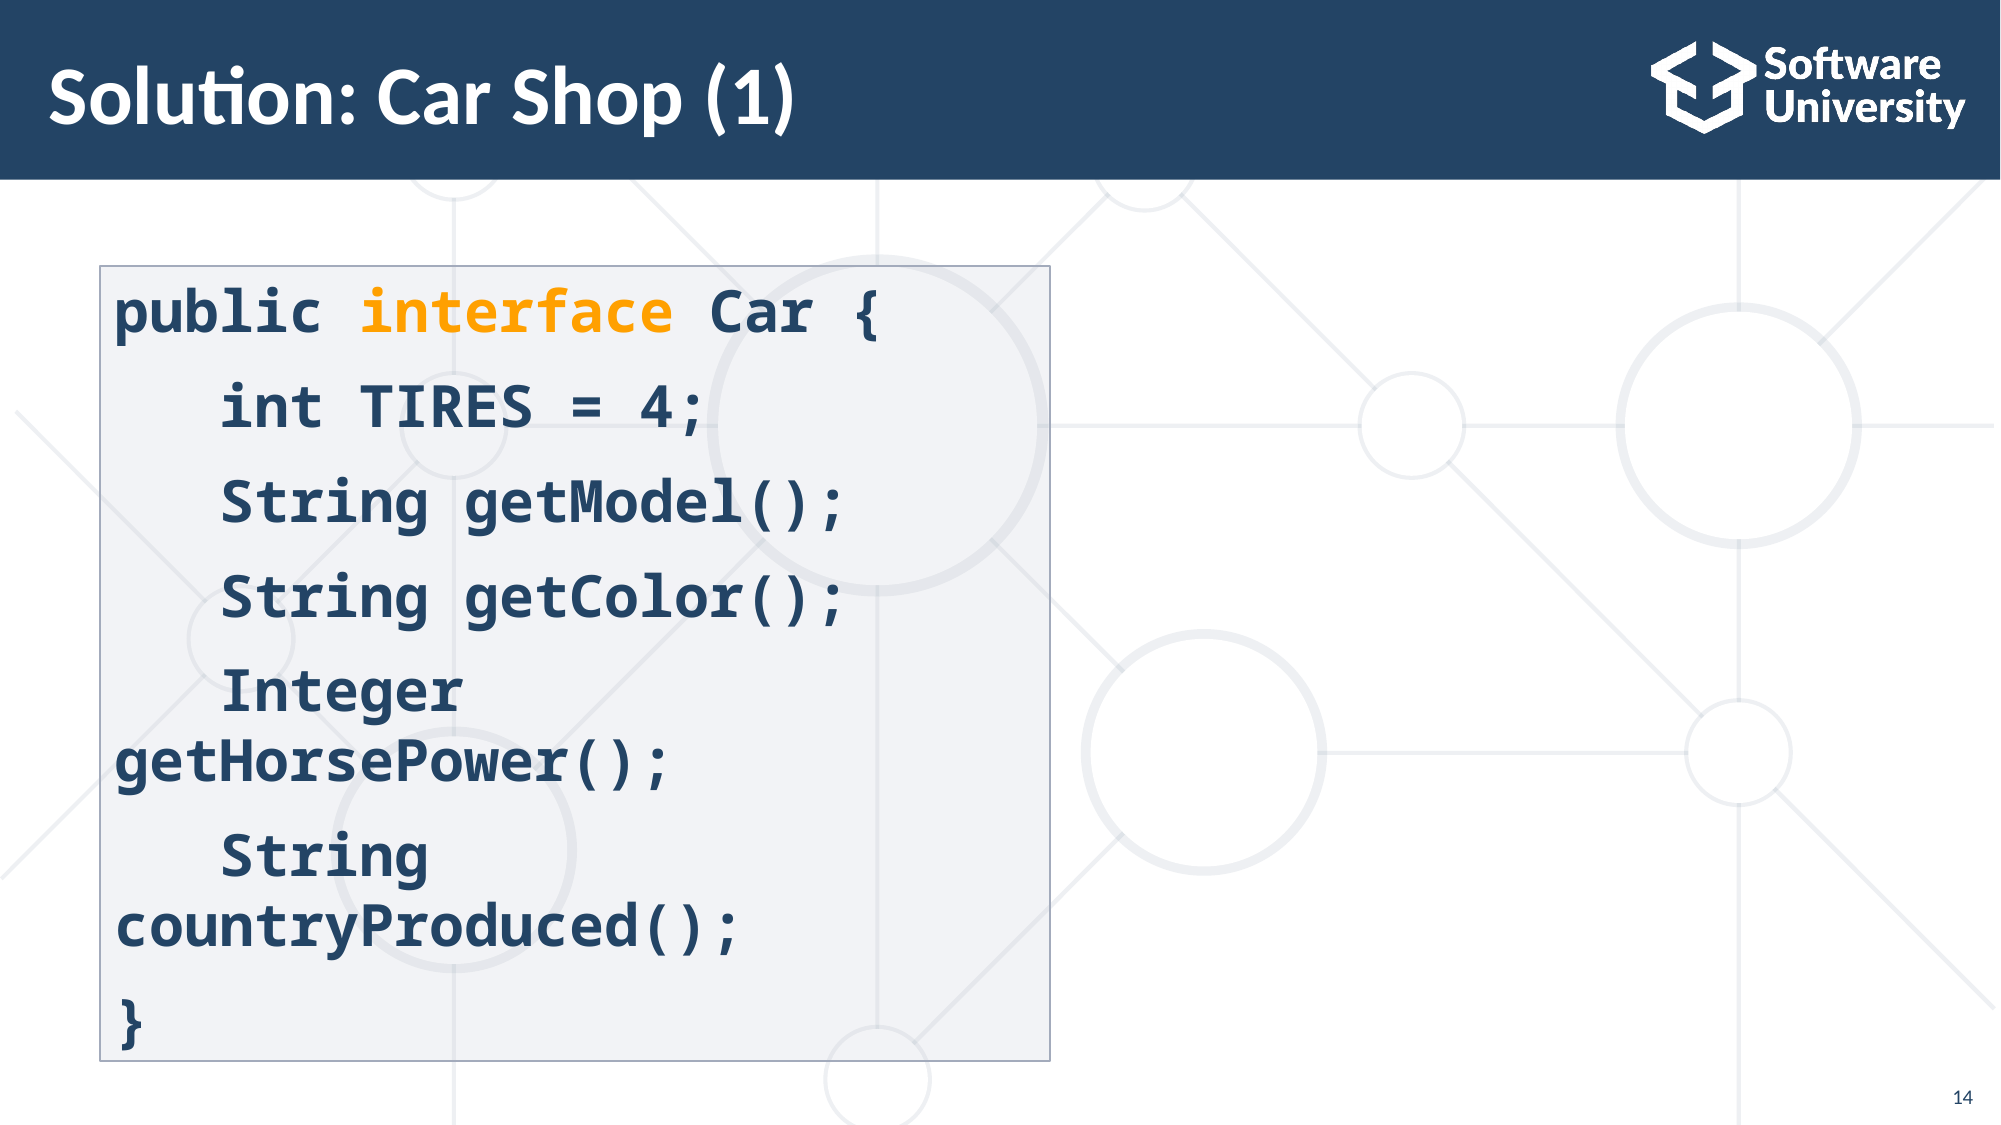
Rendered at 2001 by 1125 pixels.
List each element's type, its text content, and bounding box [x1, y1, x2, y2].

title Solution: Car Shop (1) [31, 0, 1603, 183]
text_box public interface Car { int TIRES = 4; String getModel(); String getColor(); Integer getHorsePower(); String countryProduced(); } [99, 266, 1050, 1061]
picture [1651, 41, 1966, 134]
slide_number 14 [1927, 1067, 1989, 1117]
